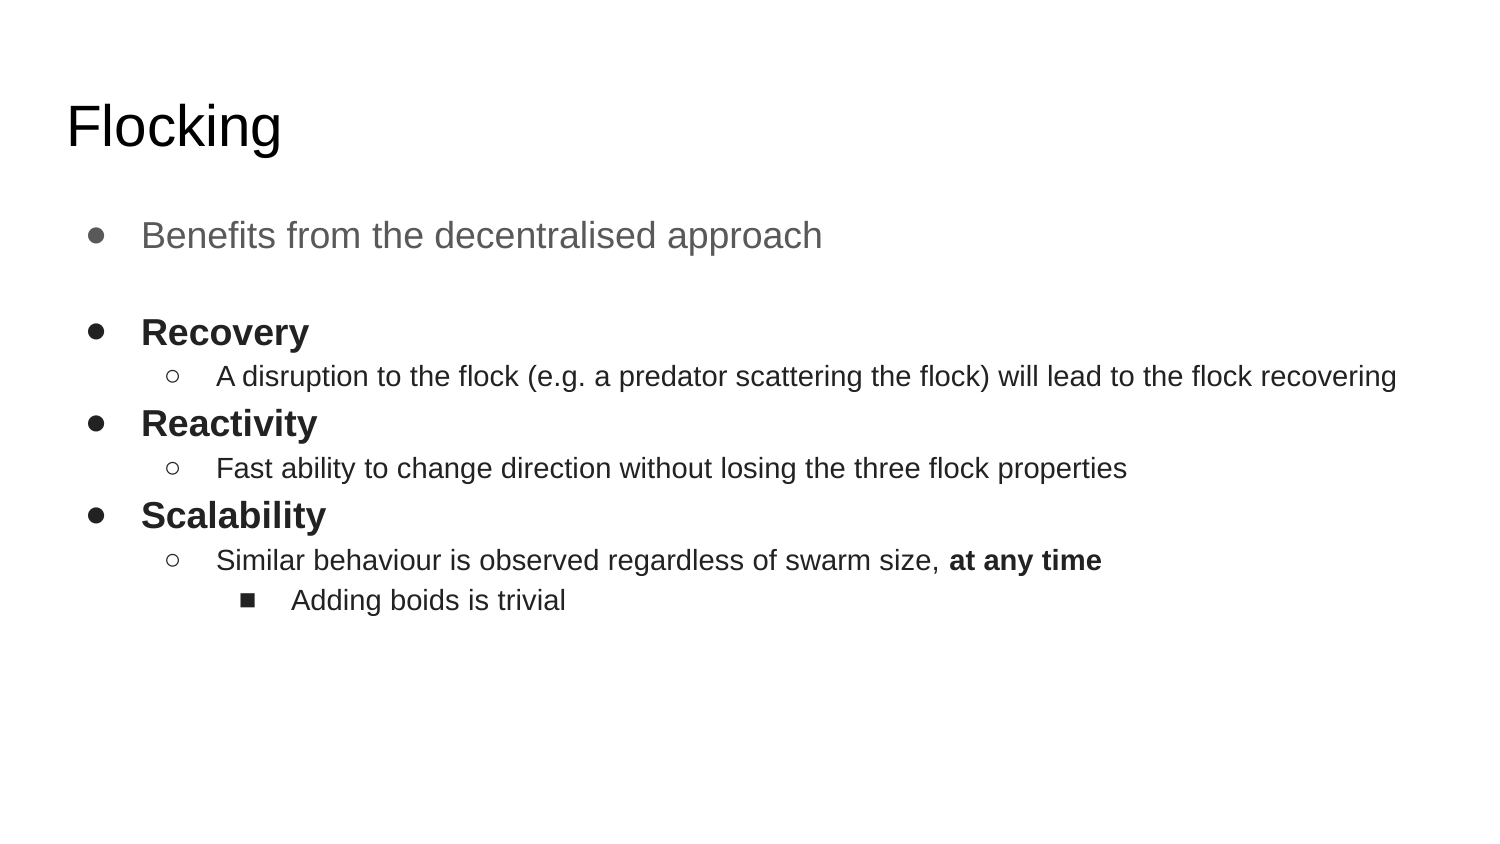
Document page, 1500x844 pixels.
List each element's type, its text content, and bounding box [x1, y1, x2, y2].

title Flocking [51, 72, 1449, 167]
list Benefits from the decentralised approach Recovery A disruption to the flock (e.g. a predator scattering the flock) will lead to the flock recovering Reactivity Fast ability to change direction without losing the three flock properties Scalability Similar behaviour is observed regardless of swarm size, at any time Adding boids is trivial [51, 189, 1449, 750]
